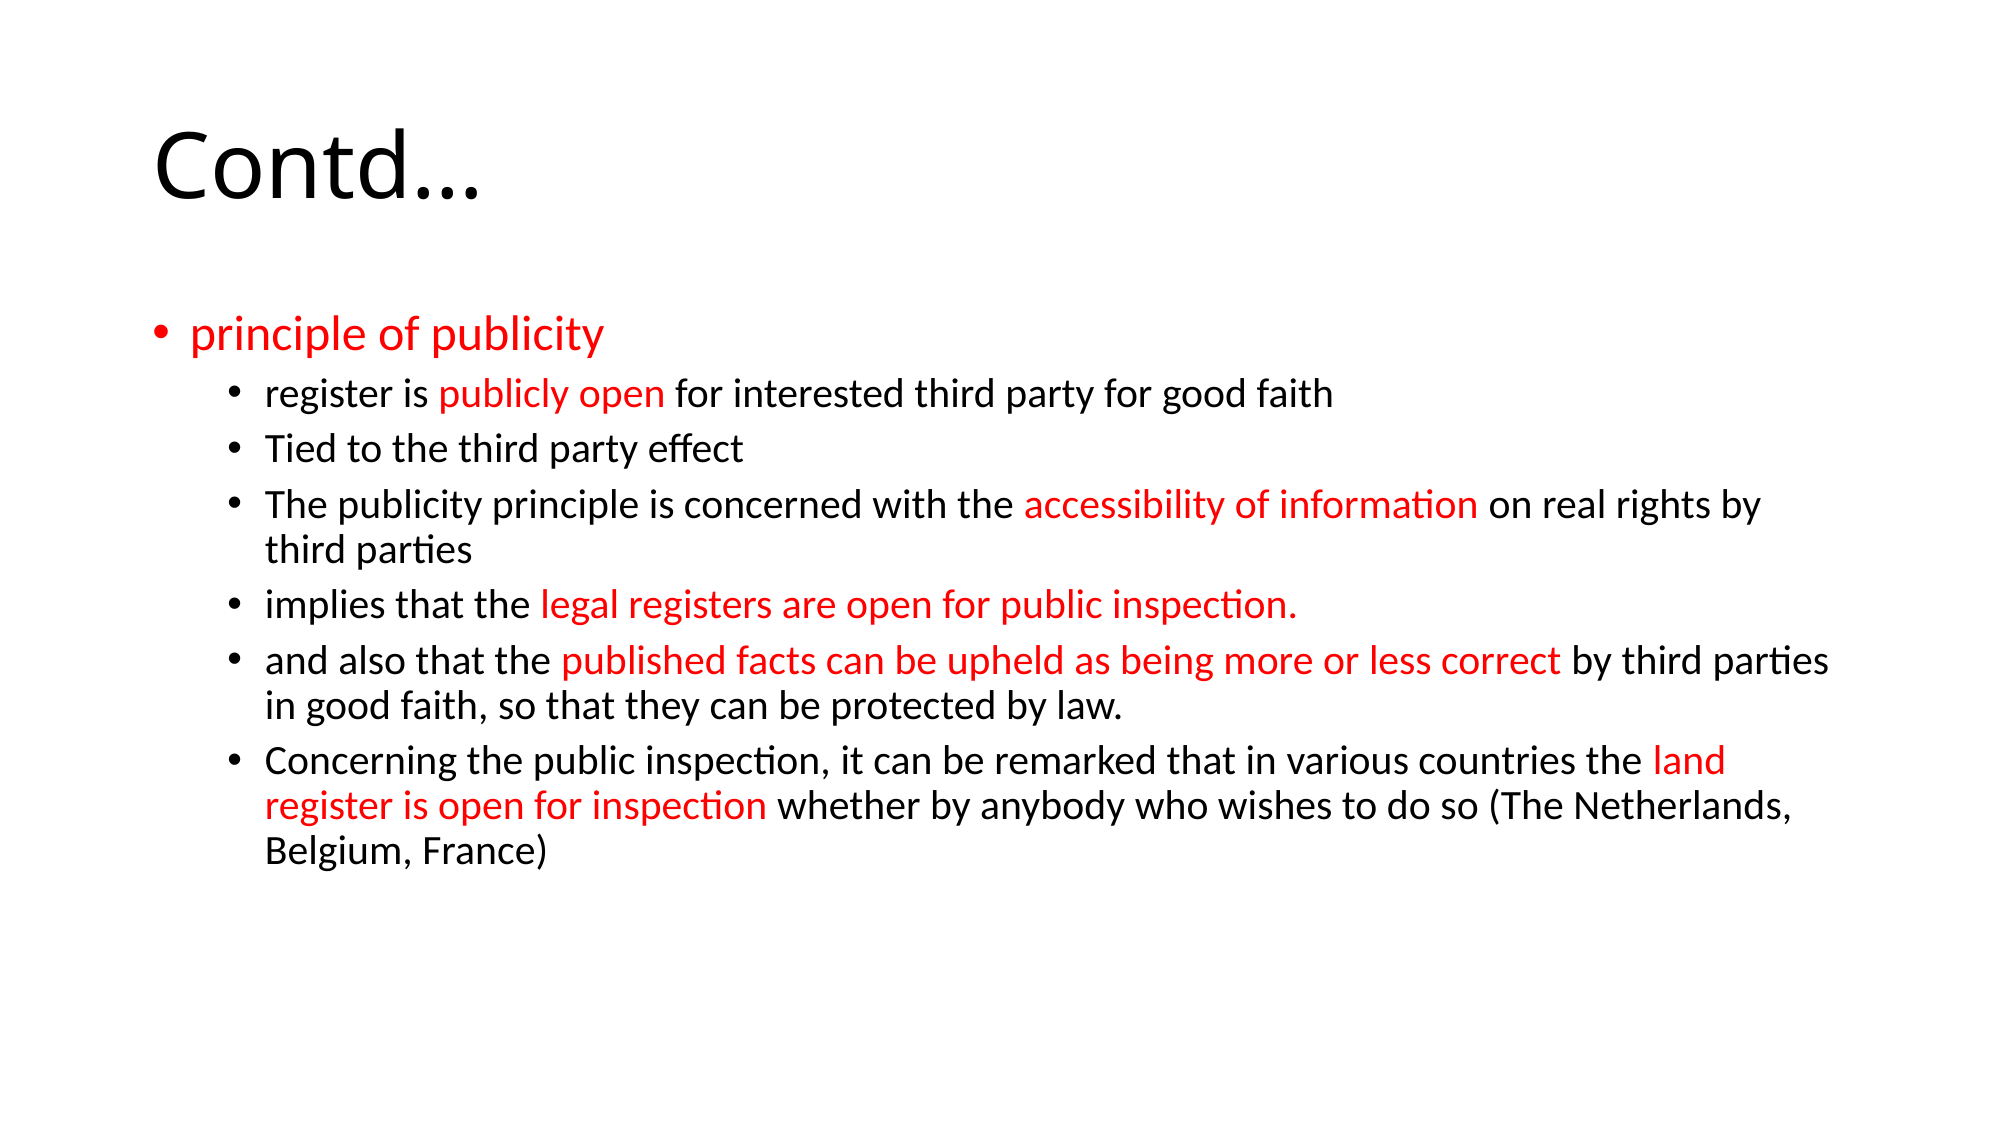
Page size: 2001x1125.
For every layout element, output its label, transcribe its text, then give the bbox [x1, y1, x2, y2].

title Contd… [137, 59, 1863, 278]
list principle of publicity register is publicly open for interested third party for good faith Tied to the third party effect The publicity principle is concerned with the accessibility of information on real rights by third parties implies that the legal registers are open for public inspection. and also that the published facts can be upheld as being more or less correct by third parties in good faith, so that they can be protected by law. Concerning the public inspection, it can be remarked that in various countries the land register is open for inspection whether by anybody who wishes to do so (The Netherlands, Belgium, France) [137, 299, 1863, 1014]
